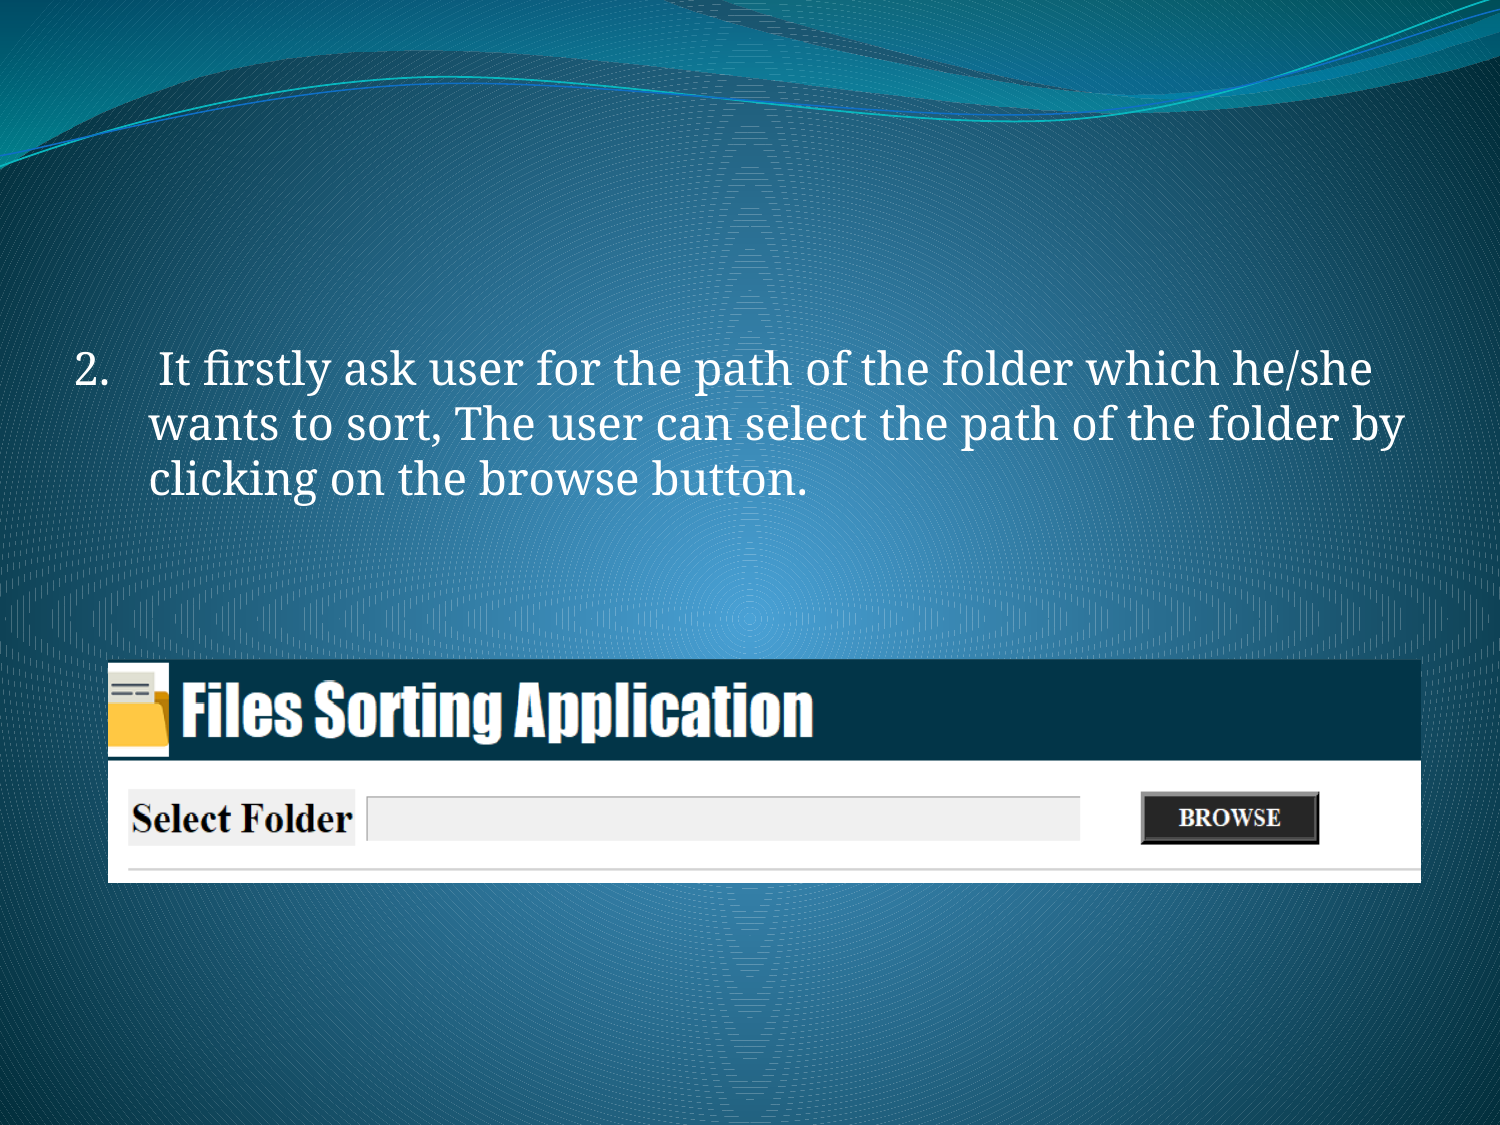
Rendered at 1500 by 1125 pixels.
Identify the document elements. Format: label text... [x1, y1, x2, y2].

picture [650, 693, 710, 737]
picture [208, 693, 222, 737]
picture [514, 683, 612, 743]
picture [225, 683, 240, 737]
text_box 2. It firstly ask user for the path of the folder which he/she wants to sort, The user can select the path of the folder by clicking on the browse button. [58, 222, 1442, 633]
picture [422, 683, 436, 688]
picture [108, 761, 1422, 883]
picture [243, 693, 303, 737]
picture [473, 693, 502, 744]
picture [783, 693, 813, 737]
picture [208, 683, 222, 688]
picture [733, 683, 747, 688]
picture [615, 683, 629, 737]
picture [633, 683, 647, 688]
picture [314, 681, 376, 738]
picture [711, 687, 747, 737]
picture [750, 693, 780, 737]
picture [380, 687, 436, 737]
picture [108, 663, 169, 756]
picture [182, 683, 205, 737]
picture [439, 693, 470, 737]
picture [633, 693, 647, 737]
